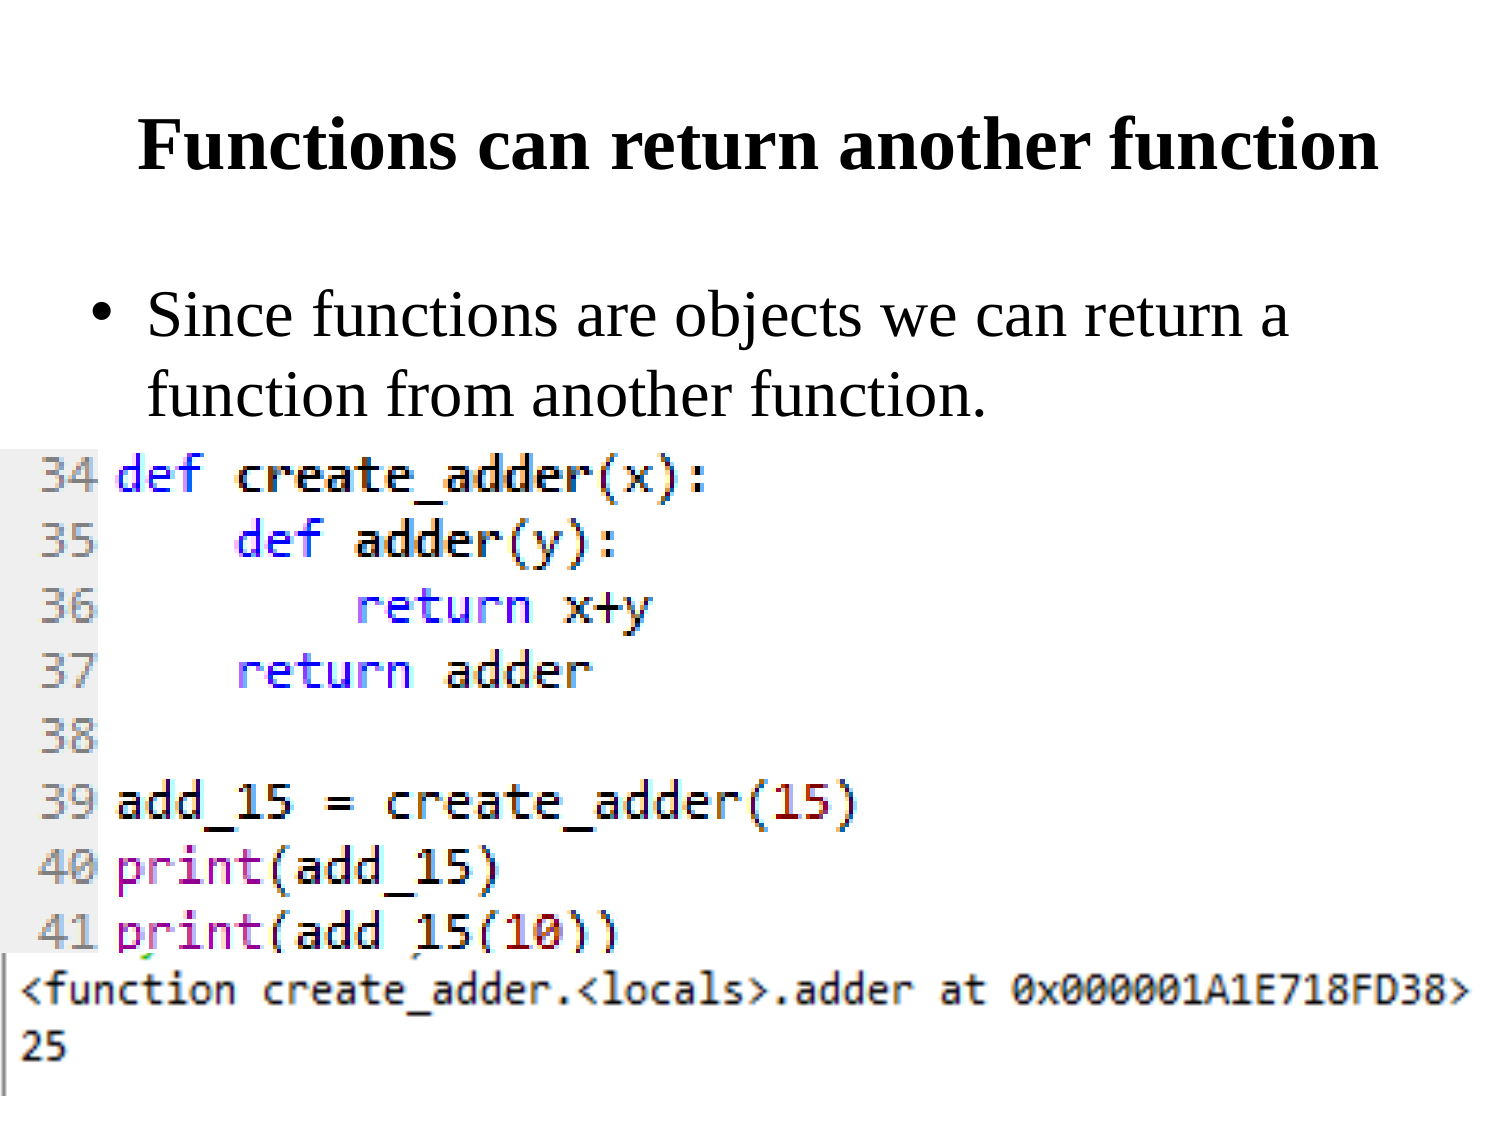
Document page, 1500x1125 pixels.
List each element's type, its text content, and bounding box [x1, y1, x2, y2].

title Functions can return another function [75, 45, 1425, 233]
list Since functions are objects we can return a function from another function. [75, 262, 1425, 951]
picture [0, 449, 1500, 1096]
